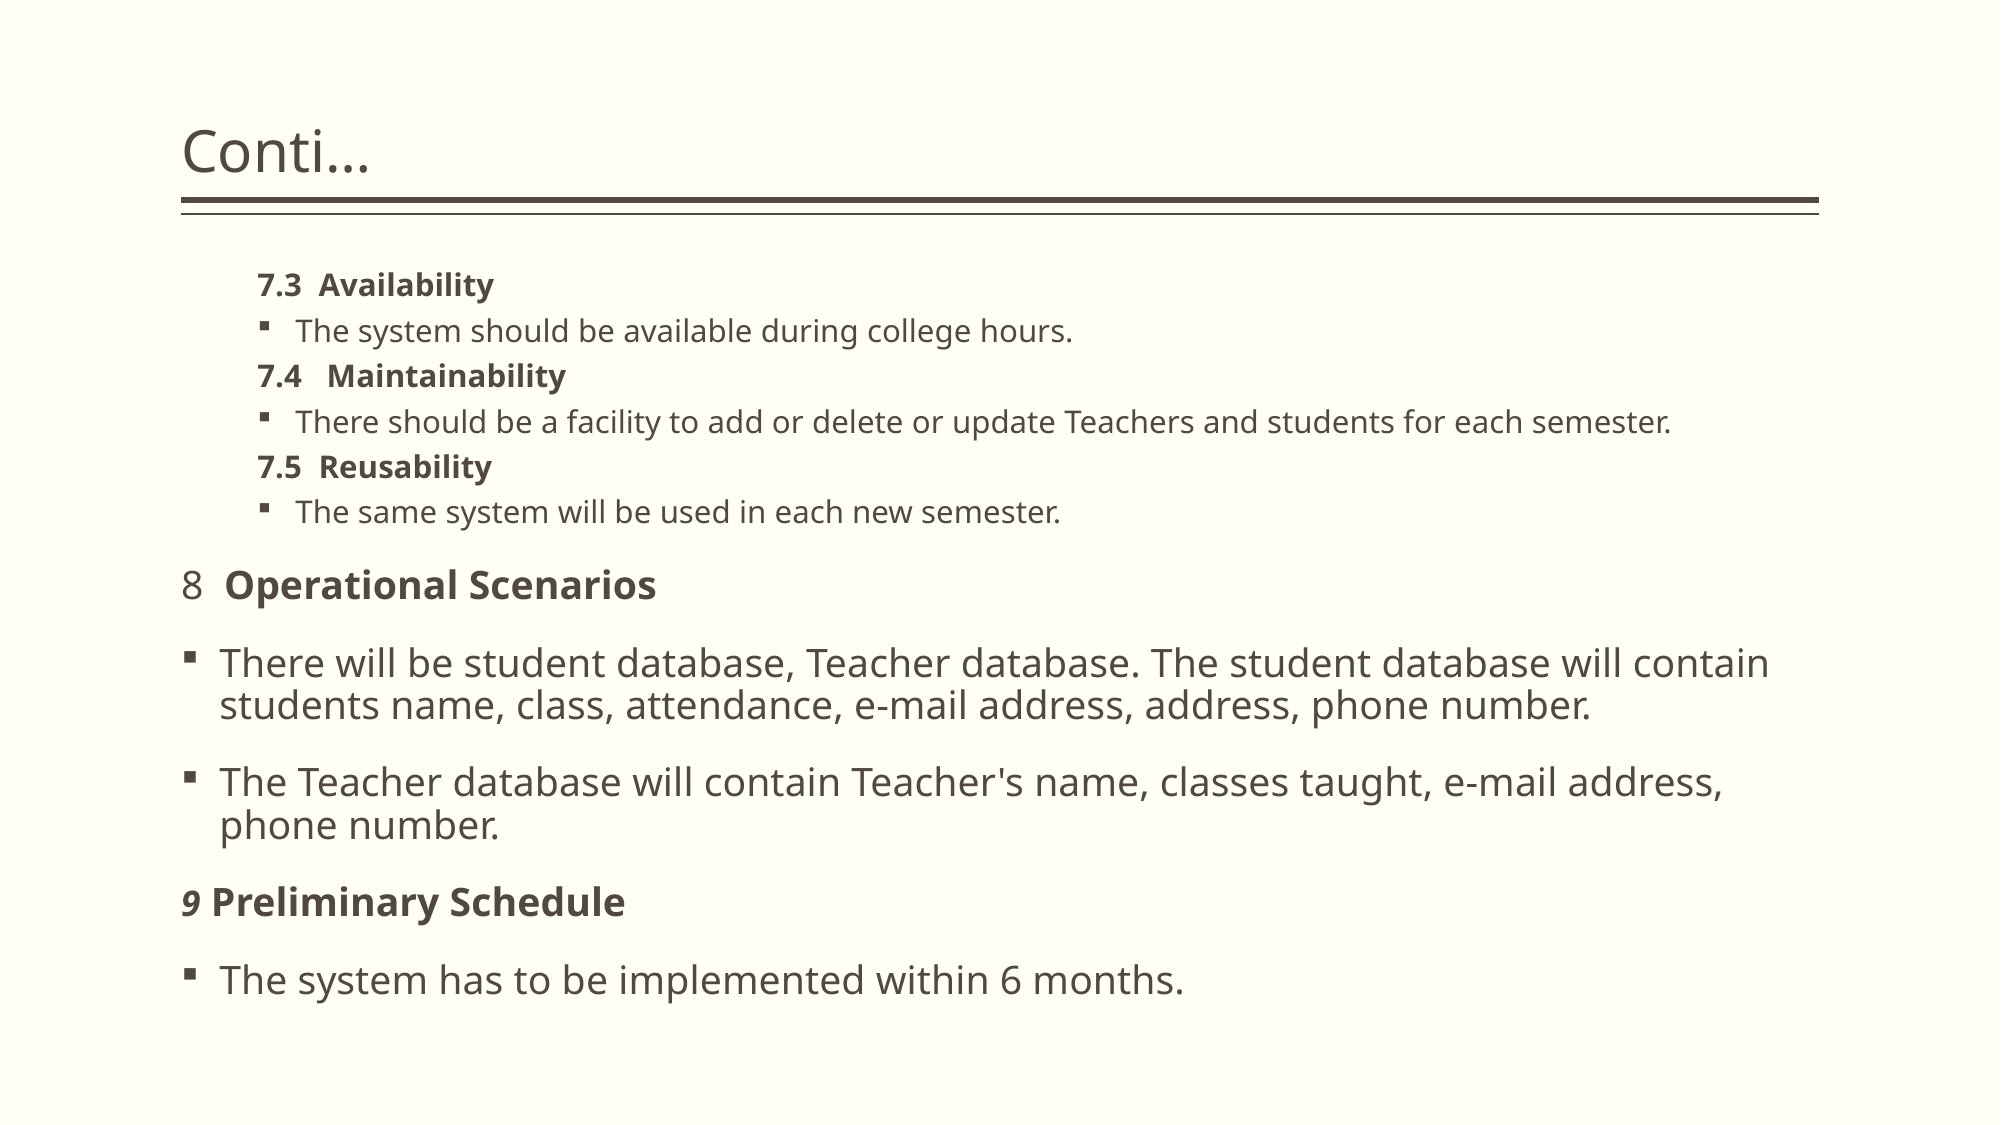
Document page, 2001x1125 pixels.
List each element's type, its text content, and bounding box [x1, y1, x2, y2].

list 7.3 Availability The system should be available during college hours. 7.4 Maintainability There should be a facility to add or delete or update Teachers and students for each semester. 7.5 Reusability The same system will be used in each new semester. 8 Operational Scenarios There will be student database, Teacher database. The student database will contain students name, class, attendance, e-mail address, address, phone number. The Teacher database will contain Teacher's name, classes taught, e-mail address, phone number. 9 Preliminary Schedule The system has to be implemented within 6 months. [181, 262, 1819, 1013]
title Conti… [181, 12, 1819, 193]
